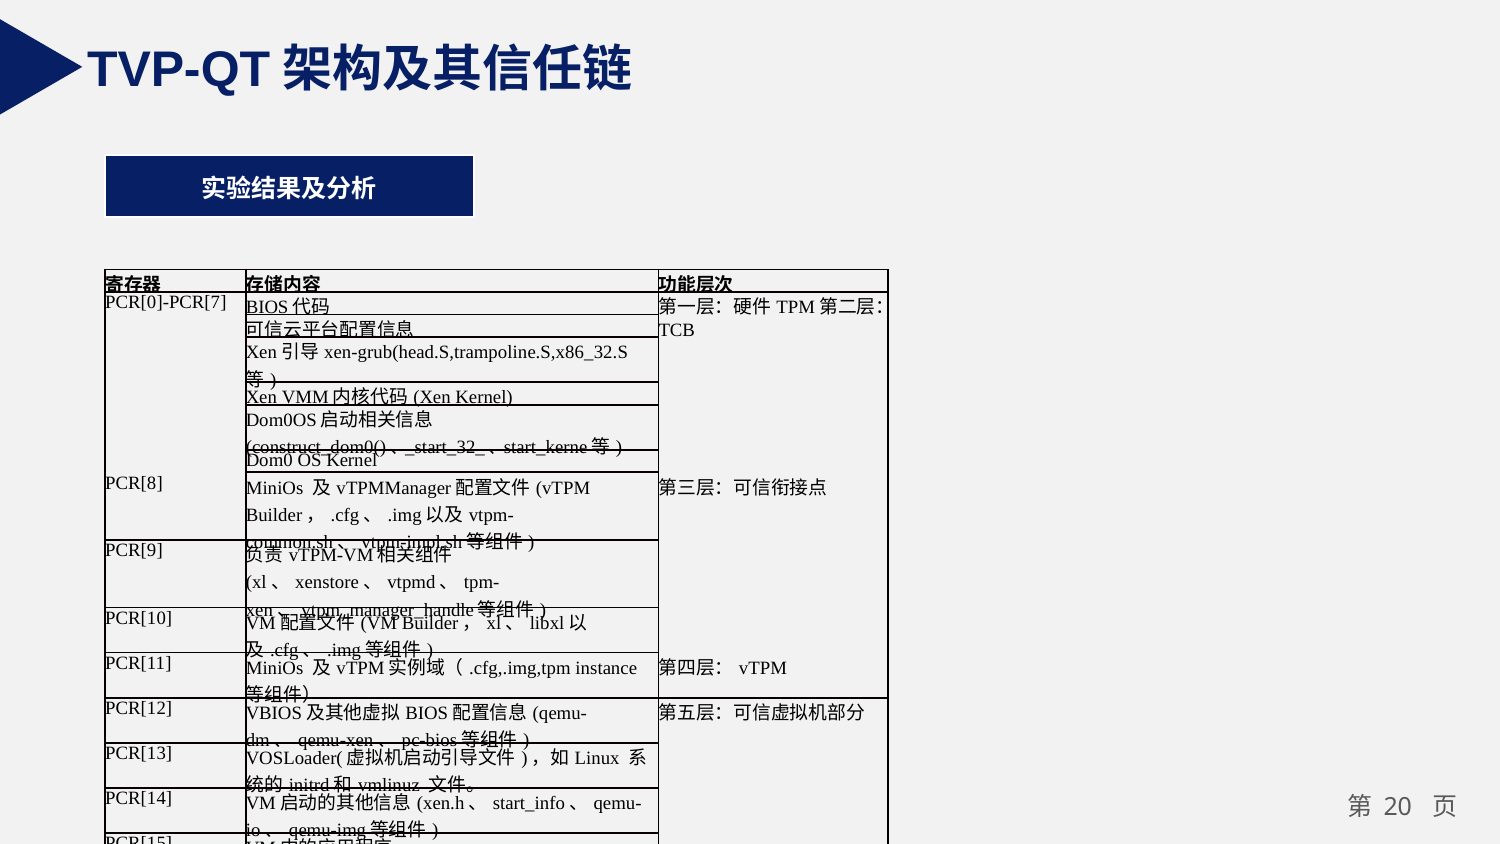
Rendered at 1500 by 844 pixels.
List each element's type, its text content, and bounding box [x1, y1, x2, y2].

table_cell 第三层：可信衔接点 [659, 472, 887, 653]
table_cell PCR[9] [106, 541, 245, 607]
table_cell PCR[11] [106, 653, 245, 697]
text_box TVP-QT架构及其信任链 [72, 29, 648, 105]
table_cell MiniOs 及vTPM实例域（.cfg,.img,tpm instance等组件） [247, 653, 658, 697]
table_cell Dom0OS启动相关信息(construct_dom0()､_start_32_､start_kerne等) [247, 406, 658, 449]
table_cell VM启动的其他信息(xen.h、start_info、qemu-io、qemu-img等组件) [247, 789, 658, 832]
table_cell VM配置文件(VM Builder，xl、libxl以及.cfg、.img等组件) [247, 608, 658, 652]
table_cell VBIOS及其他虚拟BIOS配置信息(qemu-dm、qemu-xen、pc-bios等组件) [247, 699, 658, 742]
table_cell 可信云平台配置信息 [247, 315, 658, 336]
table_cell Dom0 OS Kernel [247, 451, 658, 471]
table_cell MiniOs 及vTPMManager配置文件(vTPM Builder，.cfg、.img以及vtpm-common.sh、vtpm-impl.sh等组件) [247, 473, 658, 539]
table_cell VM中的应用程序 [247, 834, 658, 844]
table_header 存储内容 [247, 270, 658, 291]
table_cell 第四层：vTPM [659, 653, 887, 697]
table_cell PCR[15] [106, 834, 245, 844]
text_box [0, 19, 83, 115]
table_cell 负责vTPM-VM相关组件(xl、xenstore、vtpmd、tpm-xen、vtpm_manager_handle等组件) [247, 541, 658, 607]
table_cell 第五层：可信虚拟机部分 [659, 699, 887, 844]
table_cell PCR[14] [106, 789, 245, 832]
table_cell PCR[12] [106, 699, 245, 742]
table_cell PCR[0]-PCR[7] [106, 293, 245, 472]
table_cell Xen VMM内核代码(Xen Kernel) [247, 383, 658, 404]
table_header 功能层次 [659, 270, 887, 291]
table_cell VOSLoader(虚拟机启动引导文件)，如Linux 系统的initrd和vmlinuz 文件。 [247, 744, 658, 787]
table_cell BIOS代码 [247, 293, 658, 314]
table_cell PCR[8] [106, 472, 245, 539]
table_cell 第一层：硬件TPM第二层：TCB [659, 293, 887, 472]
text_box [105, 155, 475, 217]
table_header 寄存器 [106, 270, 245, 291]
table_cell Xen引导xen-grub(‍head.S,trampoline.S,x86_32.S等) [247, 338, 658, 381]
table_cell PCR[13] [106, 744, 245, 787]
table_cell PCR[10] [106, 608, 245, 652]
